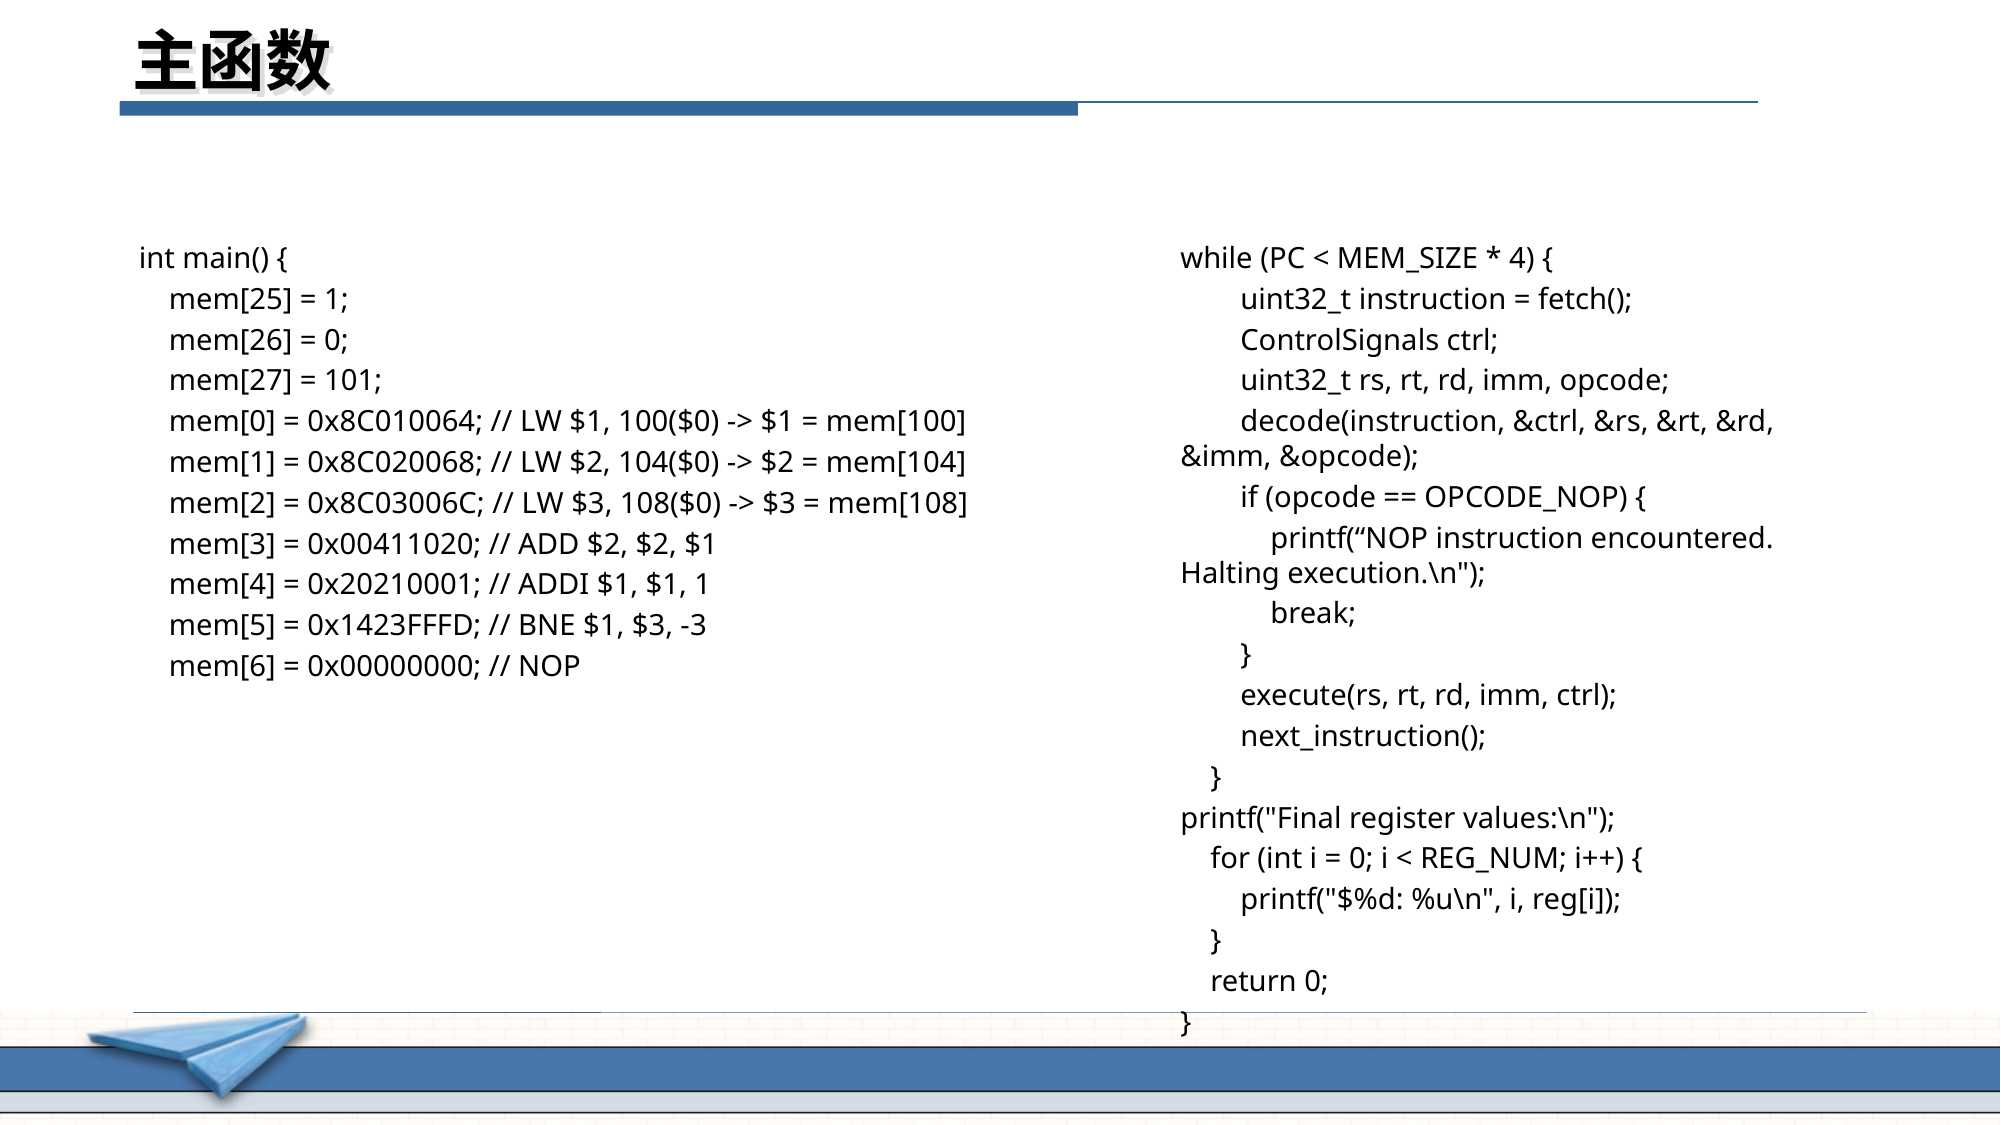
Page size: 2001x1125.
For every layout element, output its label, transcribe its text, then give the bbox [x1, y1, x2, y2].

list while (PC < MEM_SIZE * 4) { uint32_t instruction = fetch(); ControlSignals ctrl; uint32_t rs, rt, rd, imm, opcode; decode(instruction, &ctrl, &rs, &rt, &rd, &imm, &opcode); if (opcode == OPCODE_NOP) { printf(“NOP instruction encountered. Halting execution.\n"); break; } execute(rs, rt, rd, imm, ctrl); next_instruction(); } printf("Final register values:\n"); for (int i = 0; i < REG_NUM; i++) { printf("$%d: %u\n", i, reg[i]); } return 0; } [1165, 231, 1874, 988]
list int main() { mem[25] = 1; mem[26] = 0; mem[27] = 101; mem[0] = 0x8C010064; // LW $1, 100($0) -> $1 = mem[100] mem[1] = 0x8C020068; // LW $2, 104($0) -> $2 = mem[104] mem[2] = 0x8C03006C; // LW $3, 108($0) -> $3 = mem[108] mem[3] = 0x00411020; // ADD $2, $2, $1 mem[4] = 0x20210001; // ADDI $1, $1, 1 mem[5] = 0x1423FFFD; // BNE $1, $3, -3 mem[6] = 0x00000000; // NOP [123, 231, 1142, 988]
title 主函数 [117, 12, 1868, 107]
